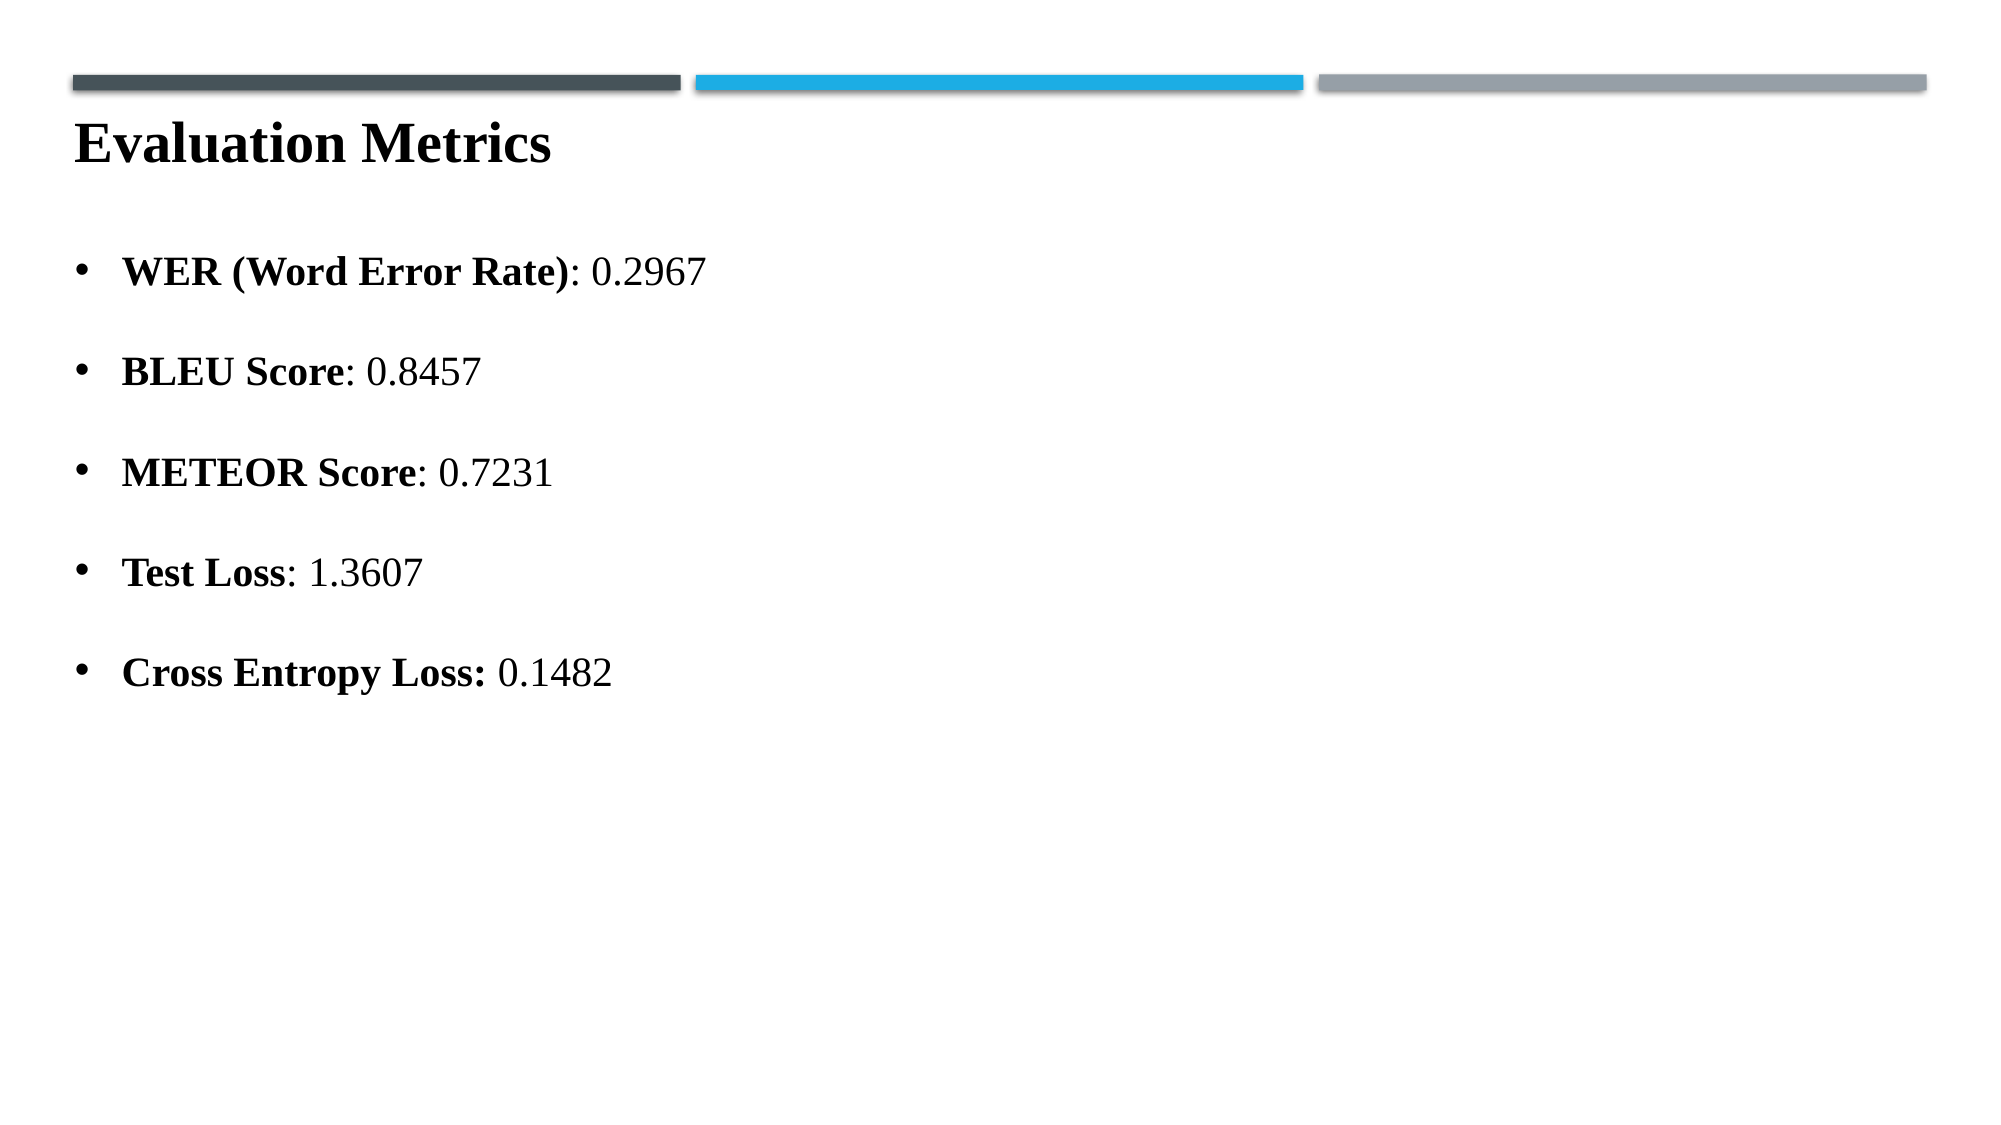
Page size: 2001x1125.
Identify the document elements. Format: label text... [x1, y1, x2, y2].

text_box Evaluation Metrics WER (Word Error Rate): 0.2967 BLEU Score: 0.8457 METEOR Score: 0.7231 Test Loss: 1.3607 Cross Entropy Loss: 0.1482 [59, 96, 1869, 752]
